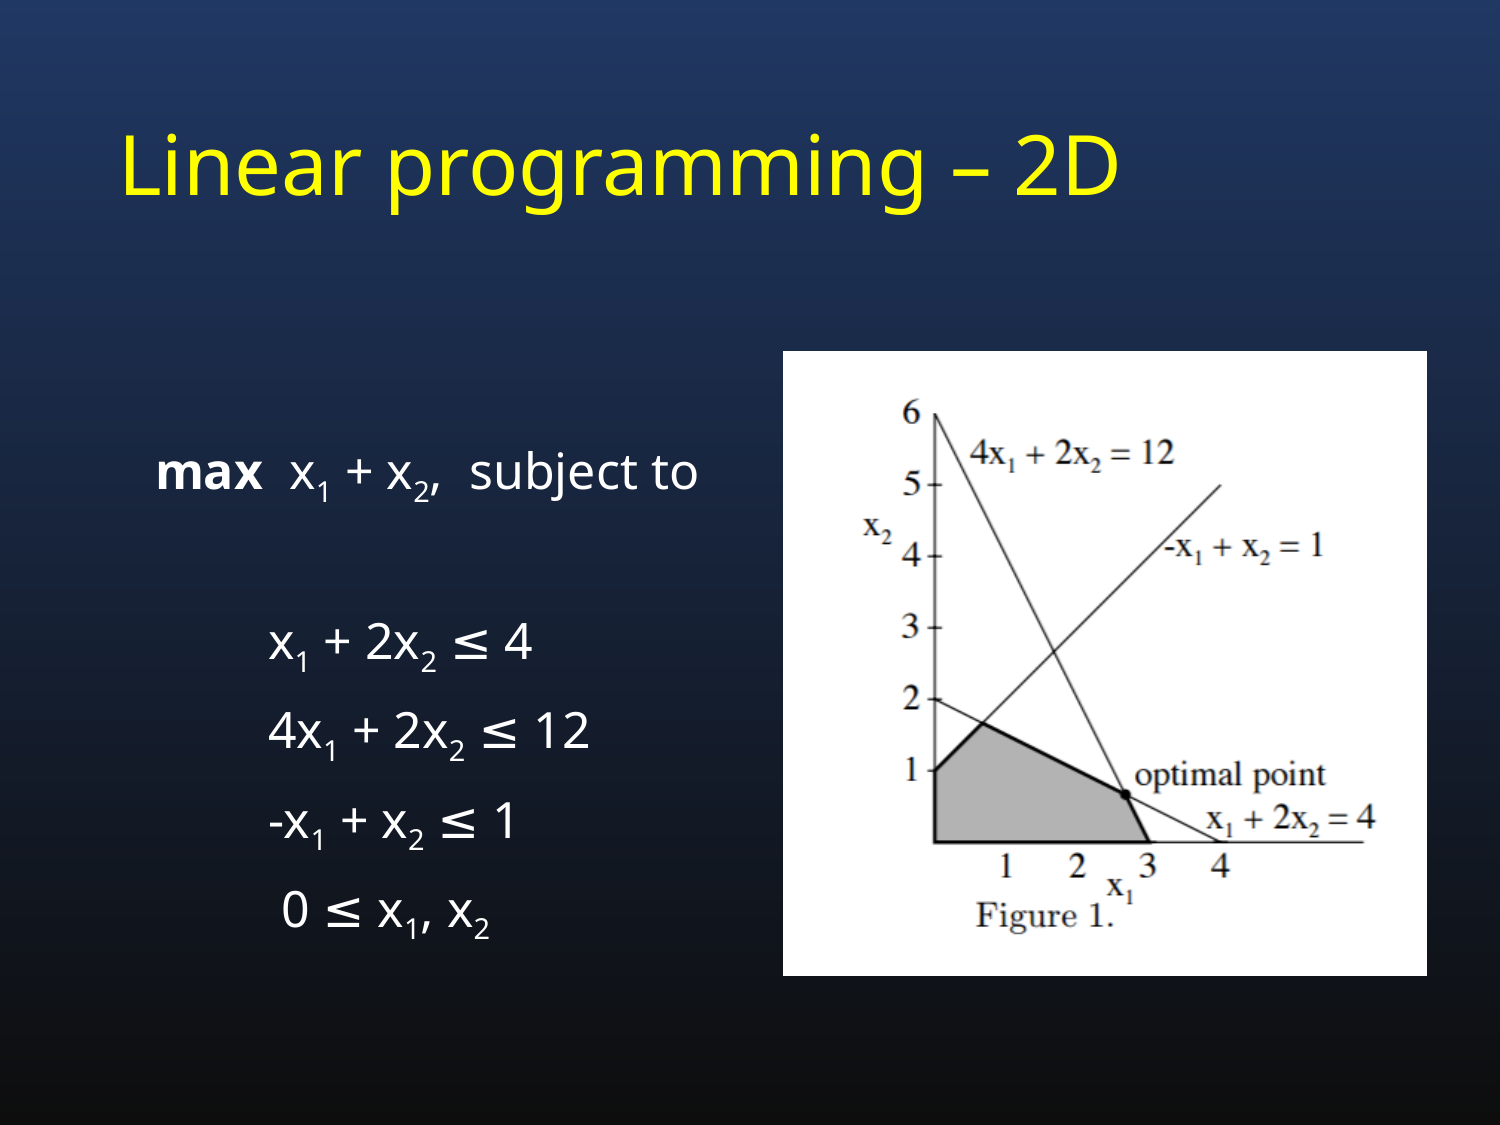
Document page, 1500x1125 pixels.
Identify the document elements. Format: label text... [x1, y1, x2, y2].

picture [783, 351, 1427, 976]
title Linear programming – 2D [103, 59, 1397, 278]
list max x1 + x2, subject to x1 + 2x2 ≤ 4 4x1 + 2x2 ≤ 12 -x1 + x2 ≤ 1 0 ≤ x1, x2 [103, 351, 752, 996]
